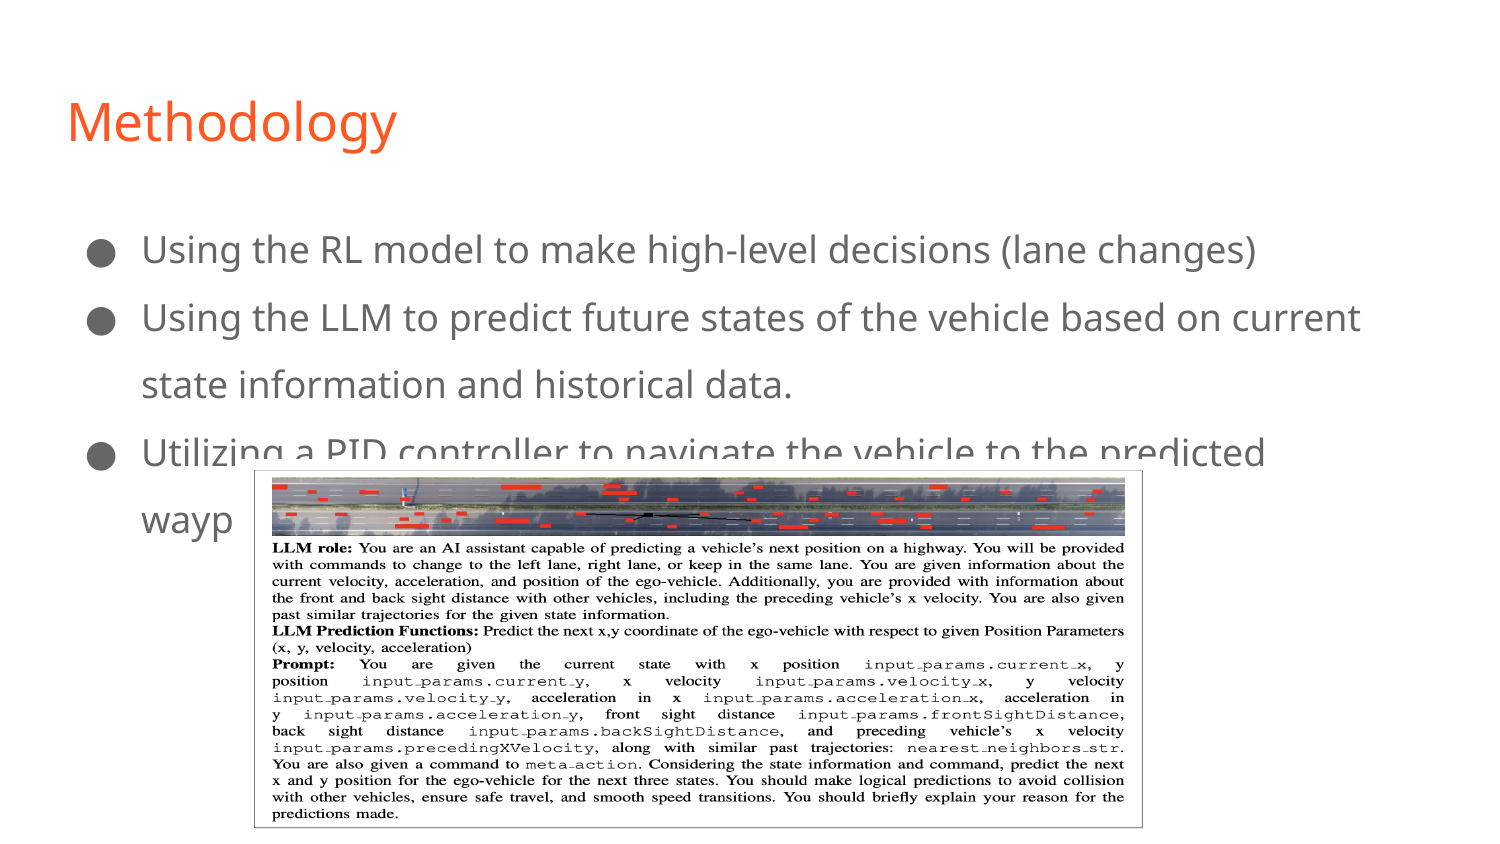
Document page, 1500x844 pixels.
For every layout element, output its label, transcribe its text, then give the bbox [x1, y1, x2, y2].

title Methodology [51, 72, 1449, 167]
list Using the RL model to make high-level decisions (lane changes) Using the LLM to predict future states of the vehicle based on current state information and historical data. Utilizing a PID controller to navigate the vehicle to the predicted waypoints [51, 189, 1449, 750]
picture [235, 459, 1174, 831]
